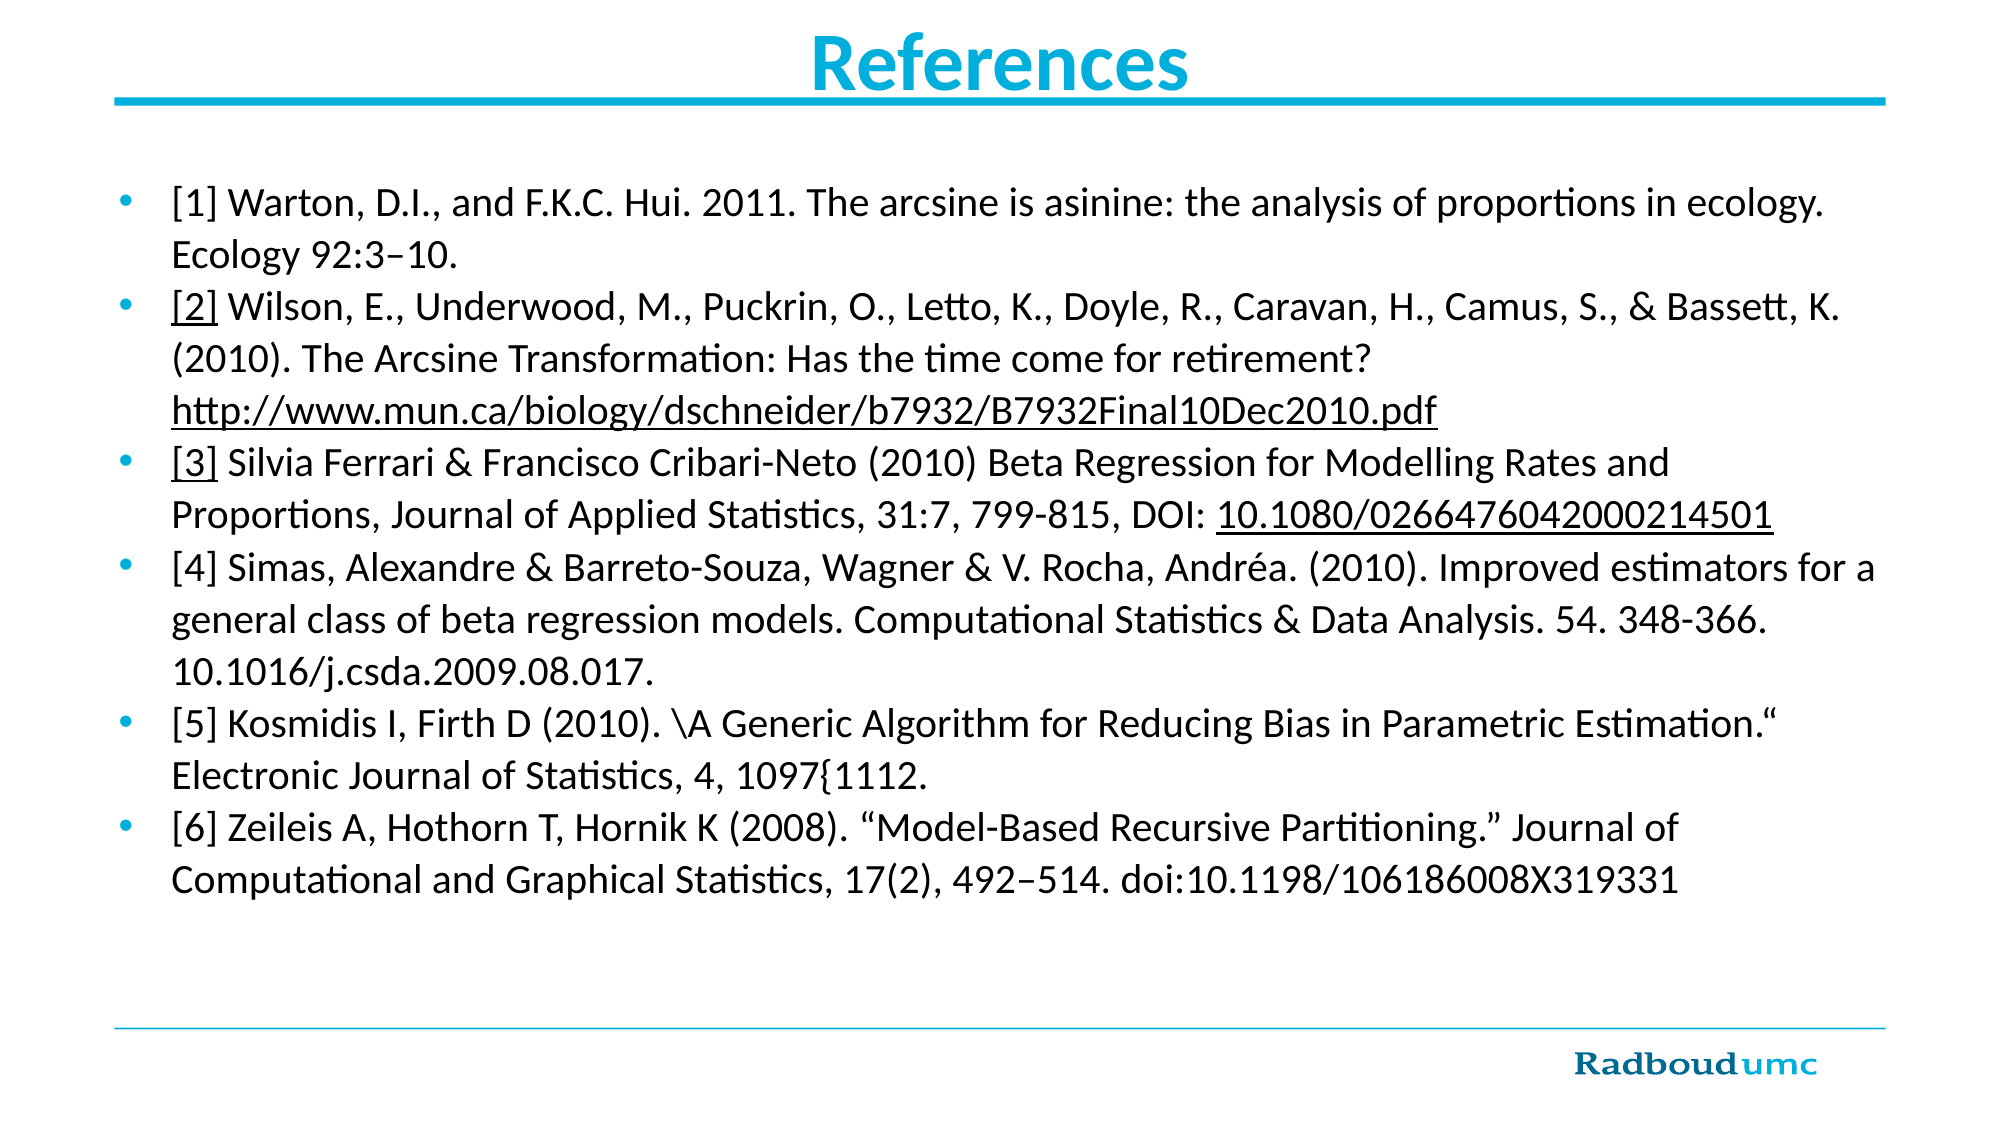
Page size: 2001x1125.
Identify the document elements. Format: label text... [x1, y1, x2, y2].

title References [114, 19, 1886, 107]
list [1] Warton, D.I., and F.K.C. Hui. 2011. The arcsine is asinine: the analysis of proportions in ecology. Ecology 92:3–10. [2] Wilson, E., Underwood, M., Puckrin, O., Letto, K., Doyle, R., Caravan, H., Camus, S., & Bassett, K. (2010). The Arcsine Transformation: Has the time come for retirement? http://www.mun.ca/biology/dschneider/b7932/B7932Final10Dec2010.pdf [3] Silvia Ferrari & Francisco Cribari-Neto (2010) Beta Regression for Modelling Rates and Proportions, Journal of Applied Statistics, 31:7, 799-815, DOI: 10.1080/0266476042000214501 [4] Simas, Alexandre & Barreto-Souza, Wagner & V. Rocha, Andréa. (2010). Improved estimators for a general class of beta regression models. Computational Statistics & Data Analysis. 54. 348-366. 10.1016/j.csda.2009.08.017. [5] Kosmidis I, Firth D (2010). \A Generic Algorithm for Reducing Bias in Parametric Estimation.“ Electronic Journal of Statistics, 4, 1097{1112. [6] Zeileis A, Hothorn T, Hornik K (2008). “Model-Based Recursive Partitioning.” Journal of Computational and Graphical Statistics, 17(2), 492–514. doi:10.1198/106186008X319331 [118, 172, 1890, 975]
